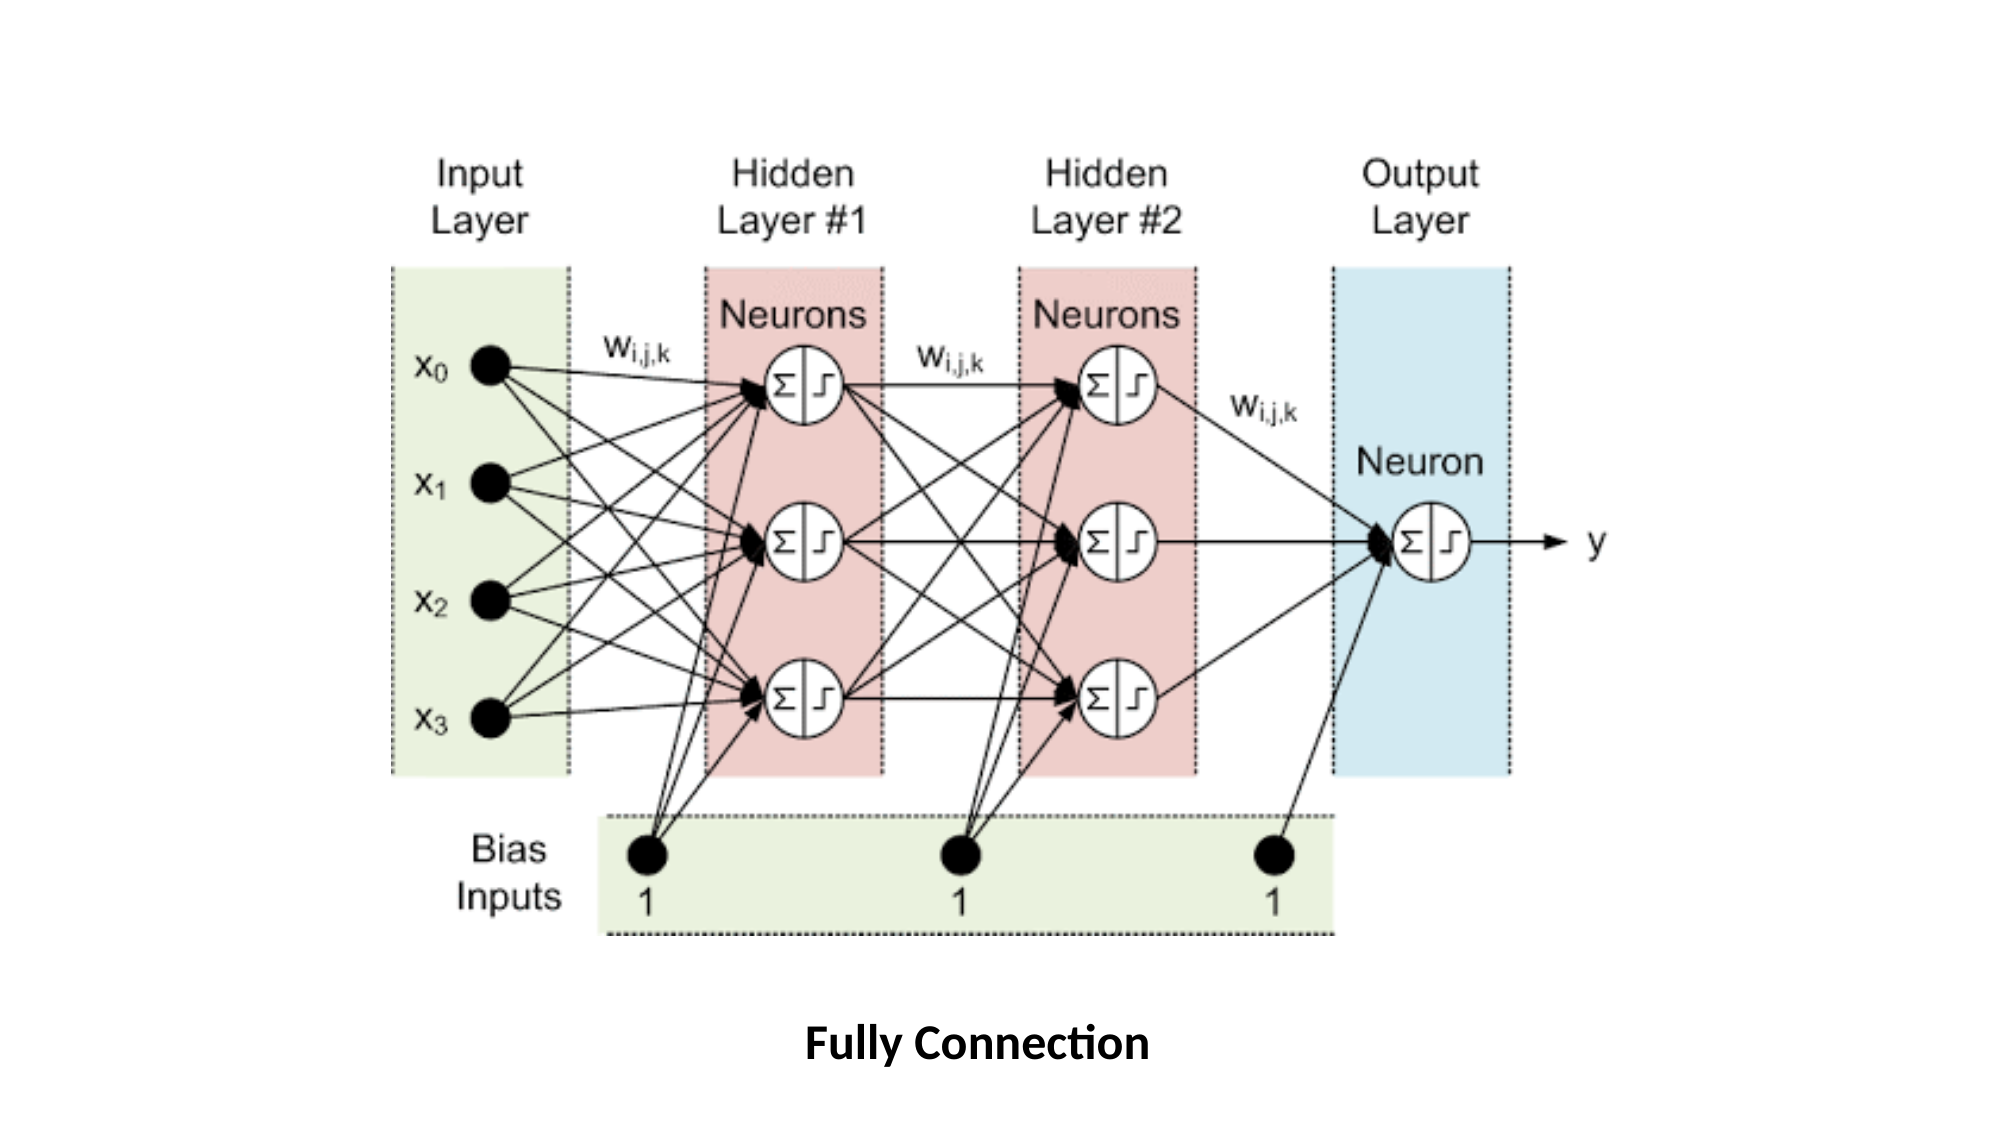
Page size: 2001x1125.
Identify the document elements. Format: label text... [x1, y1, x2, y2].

picture [391, 146, 1609, 936]
text_box Fully Connection [790, 1001, 1166, 1077]
